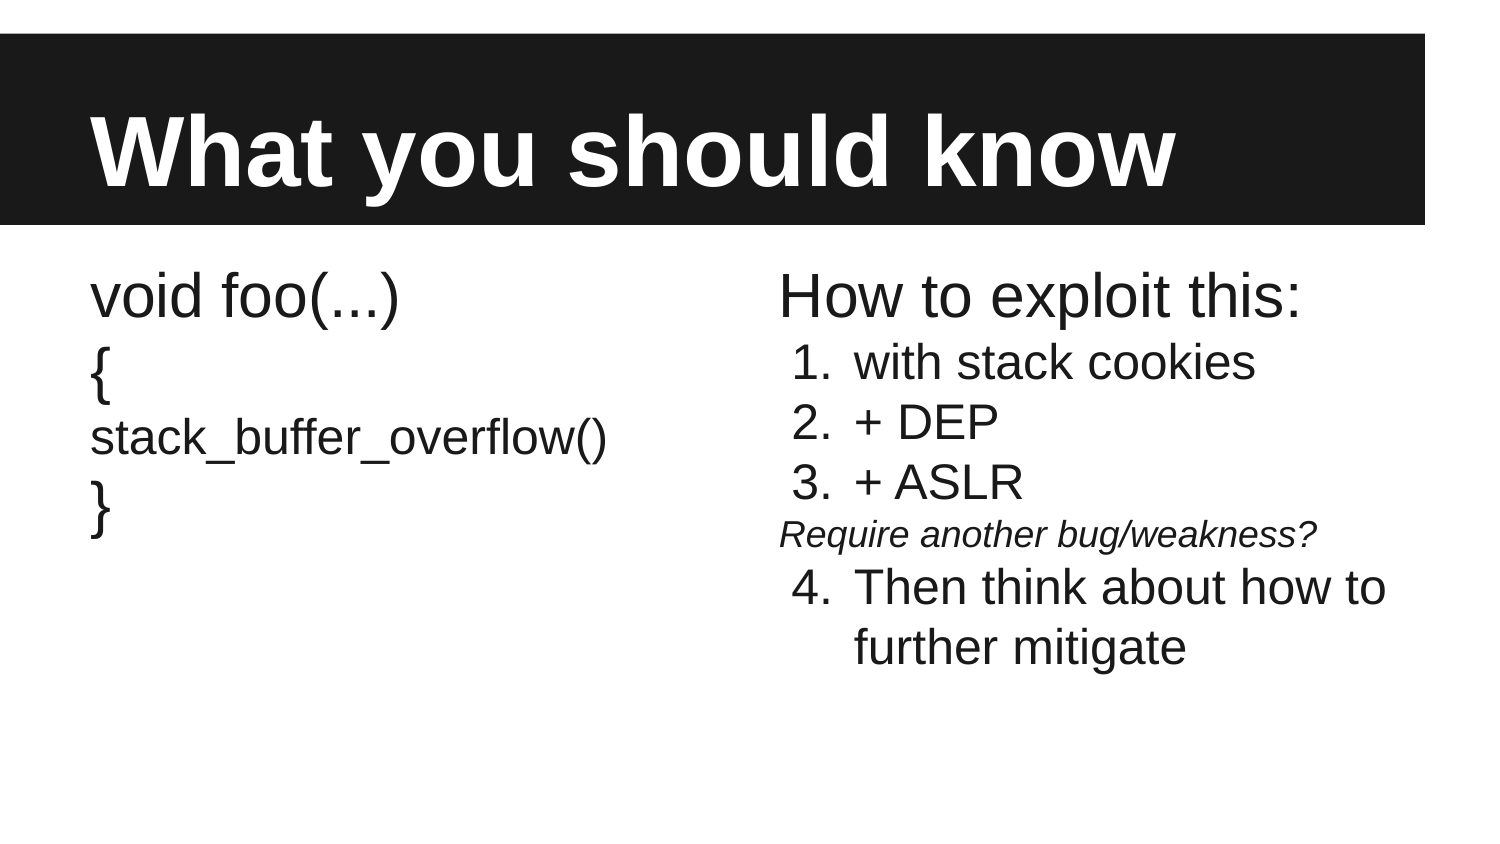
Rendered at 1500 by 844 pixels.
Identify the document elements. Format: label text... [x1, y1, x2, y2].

list How to exploit this: with stack cookies + DEP + ASLR Require another bug/weakness? Then think about how to further mitigate [763, 239, 1425, 809]
title What you should know [75, 33, 1425, 221]
list void foo(...) { stack_buffer_overflow() } [75, 239, 737, 808]
